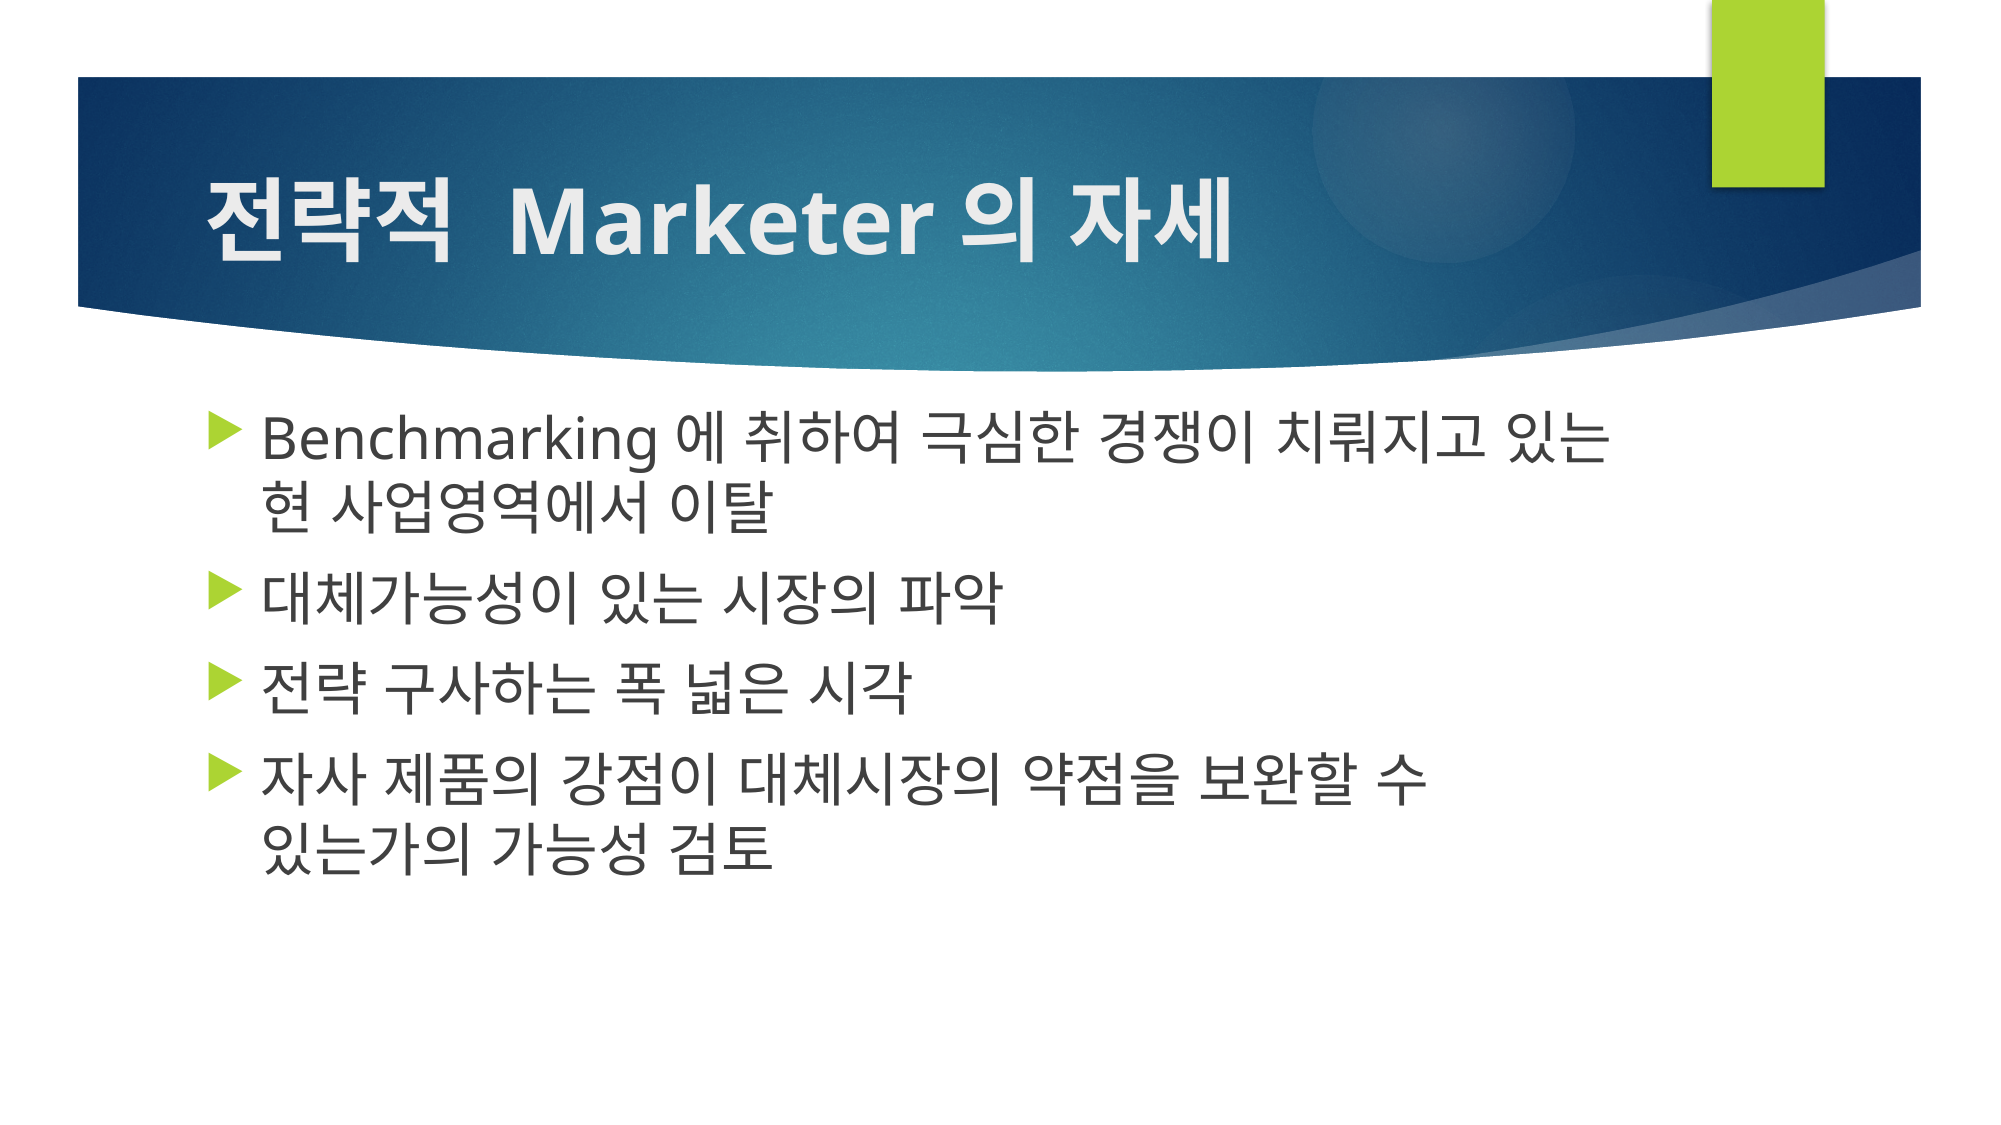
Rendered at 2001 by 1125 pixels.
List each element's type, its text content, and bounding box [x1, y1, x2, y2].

title 전략적 Marketer의 자세 [189, 159, 1627, 276]
list Benchmarking에 취하여 극심한 경쟁이 치뤄지고 있는 현 사업영역에서 이탈 대체가능성이 있는 시장의 파악 전략 구사하는 폭 넓은 시각 자사 제품의 강점이 대체시장의 약점을 보완할 수 있는가의 가능성 검토 [189, 393, 1627, 988]
